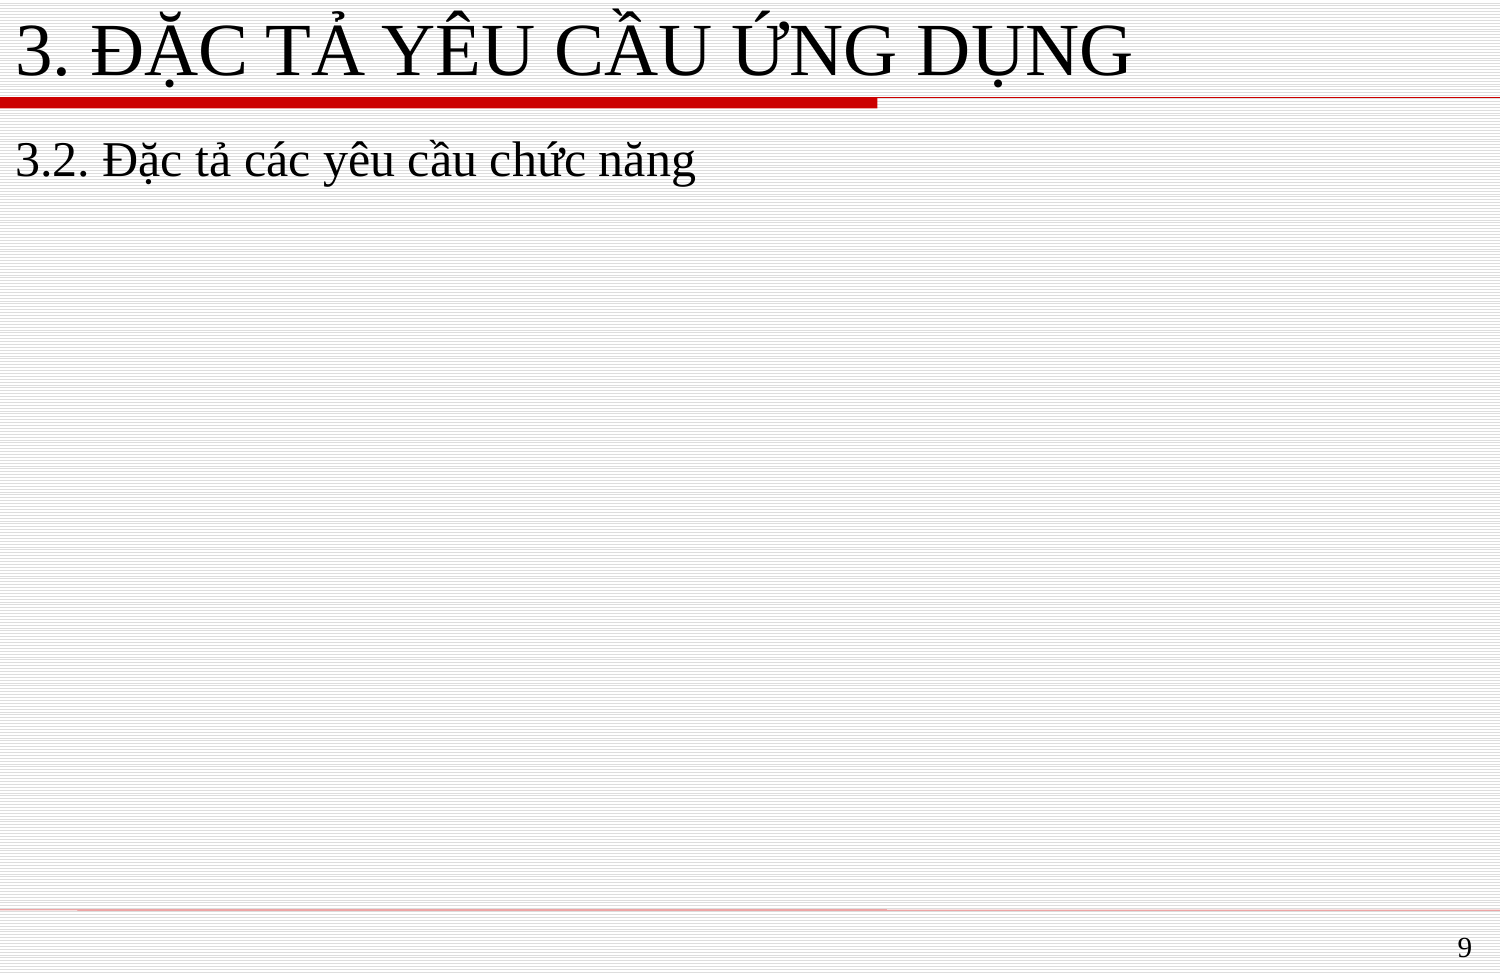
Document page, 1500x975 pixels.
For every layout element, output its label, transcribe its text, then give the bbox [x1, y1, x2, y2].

title 3. ĐẶC TẢ YÊU CẦU ỨNG DỤNG [0, 10, 1500, 98]
slide_number 9 [1337, 920, 1488, 967]
list 3.2. Đặc tả các yêu cầu chức năng [0, 119, 1500, 900]
